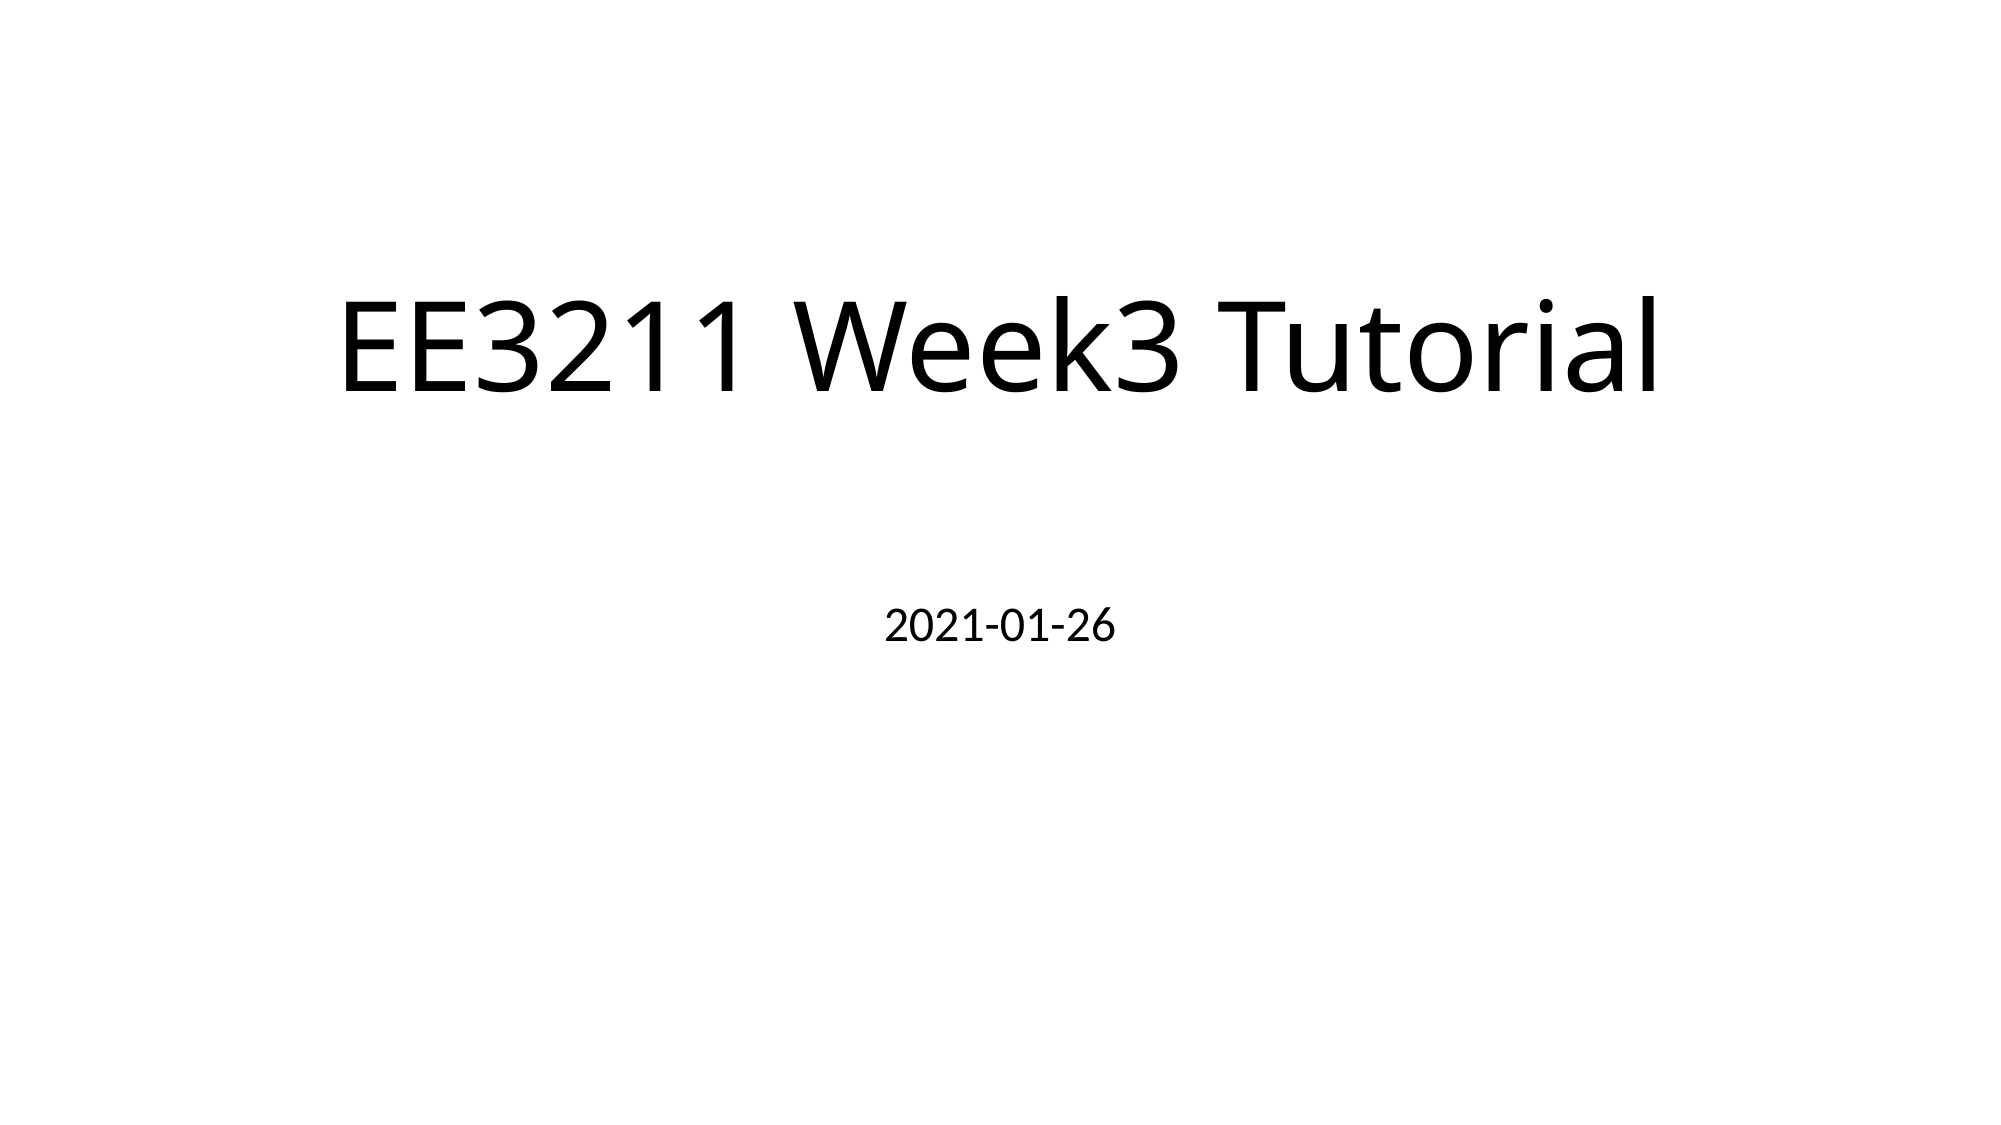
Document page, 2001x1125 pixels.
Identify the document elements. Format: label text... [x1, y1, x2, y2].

subtitle 2021-01-26 [249, 590, 1750, 863]
title EE3211 Week3 Tutorial [249, 184, 1750, 576]
